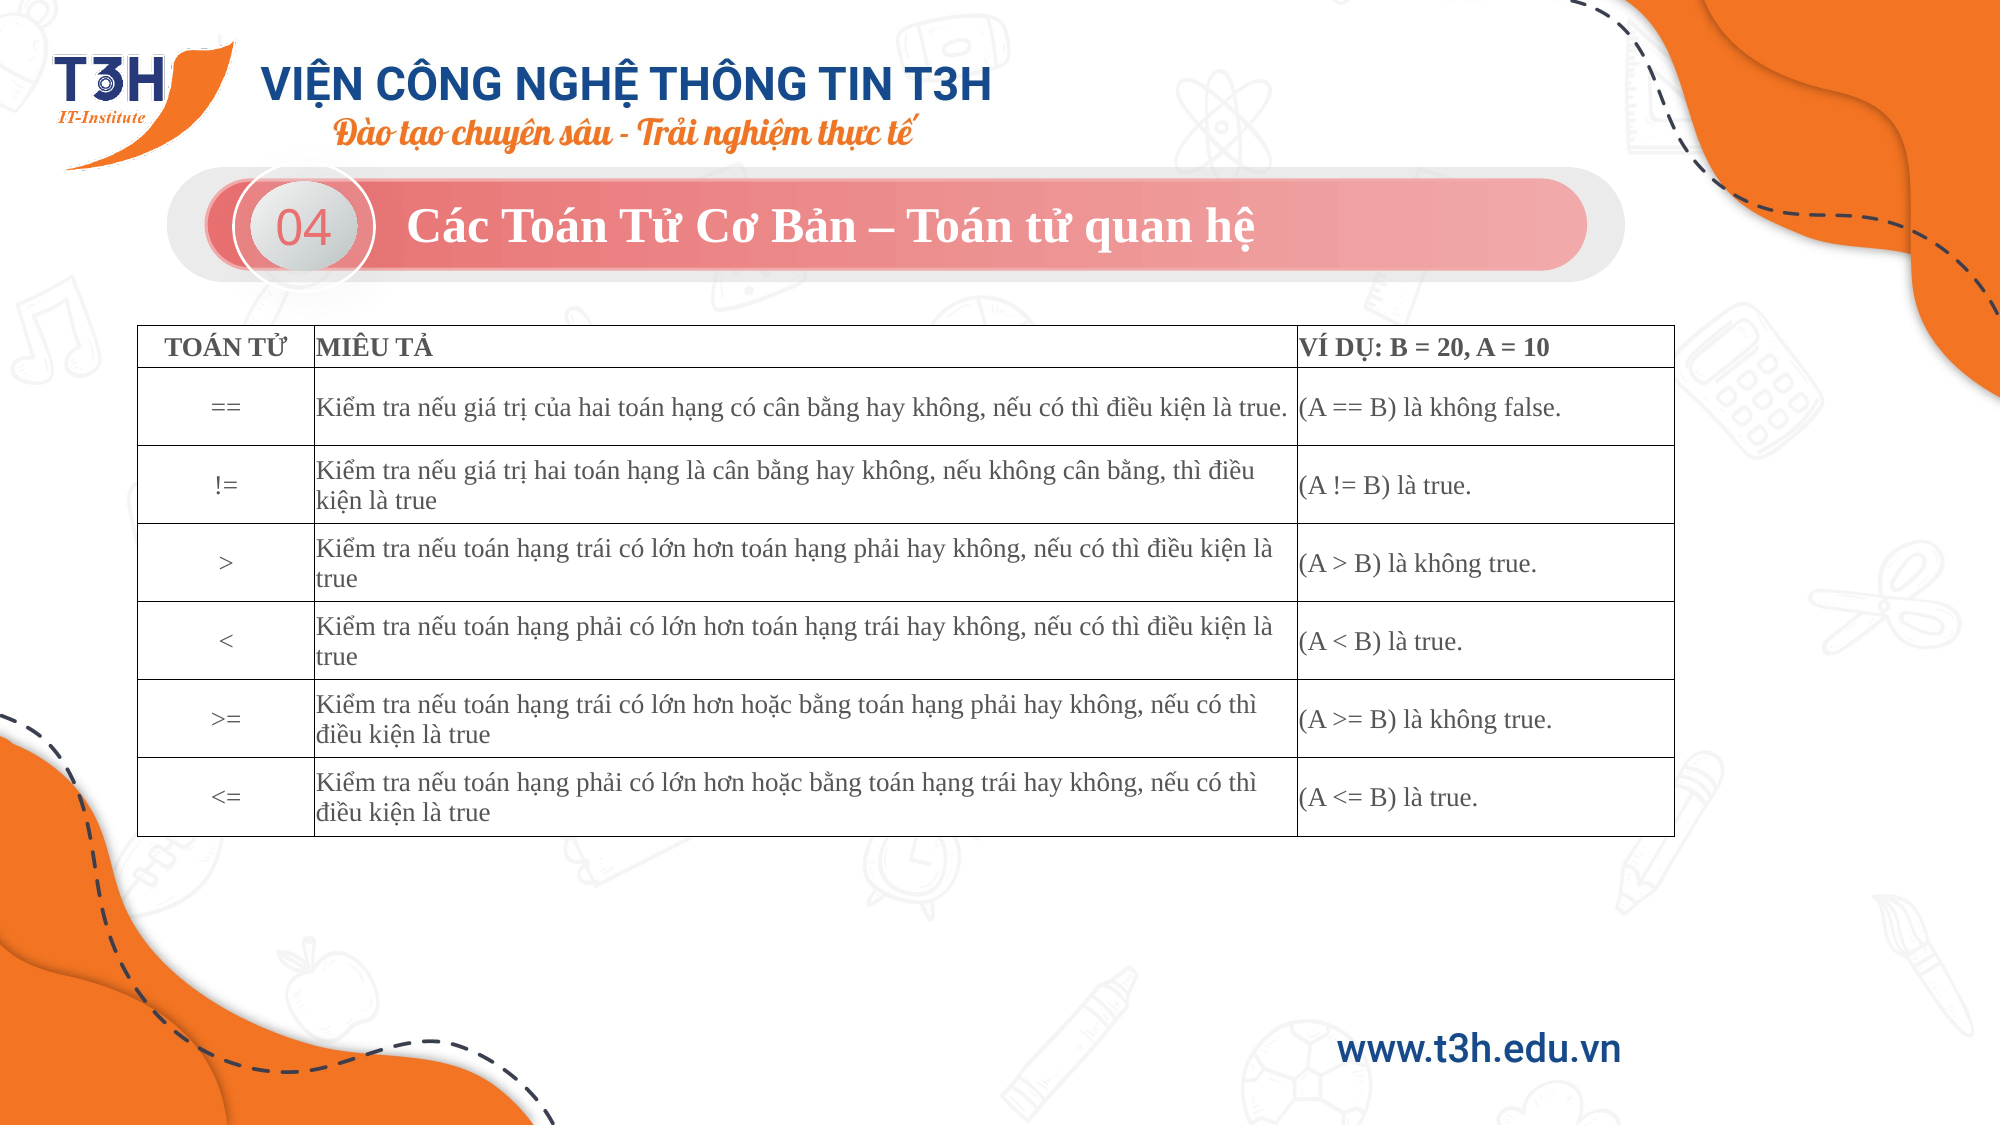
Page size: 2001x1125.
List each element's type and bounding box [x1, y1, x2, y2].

picture [0, 0, 2000, 1125]
text_box [375, 167, 1625, 283]
text_box [233, 162, 375, 292]
text_box [166, 167, 233, 283]
